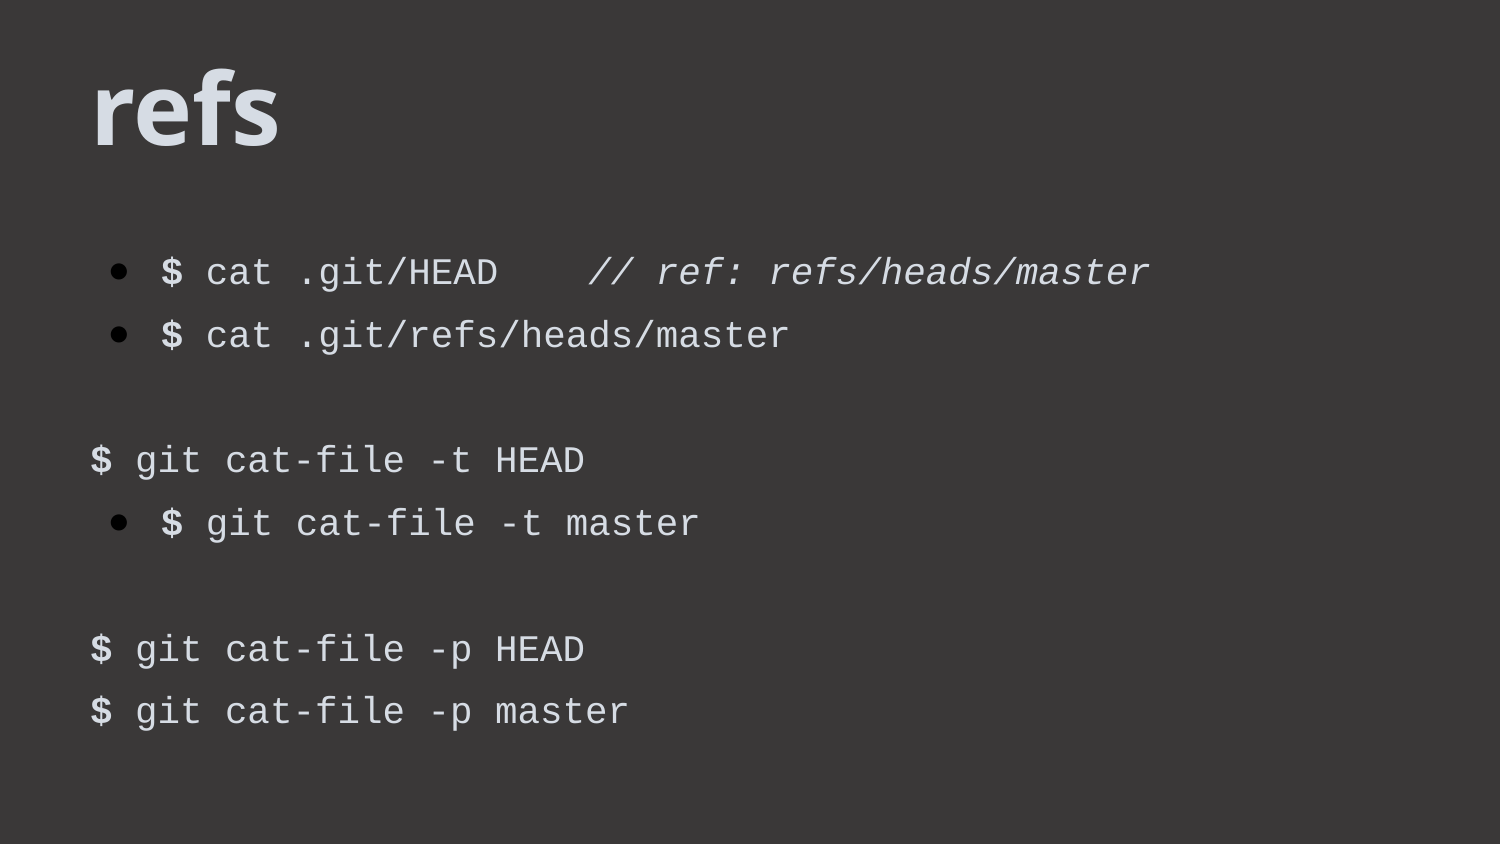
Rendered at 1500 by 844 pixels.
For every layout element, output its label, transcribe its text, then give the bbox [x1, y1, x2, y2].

list $ cat .git/HEAD // ref: refs/heads/master $ cat .git/refs/heads/master $ git cat-file -t HEAD $ git cat-file -t master $ git cat-file -p HEAD $ git cat-file -p master [75, 216, 1391, 815]
title refs [75, 45, 1392, 181]
